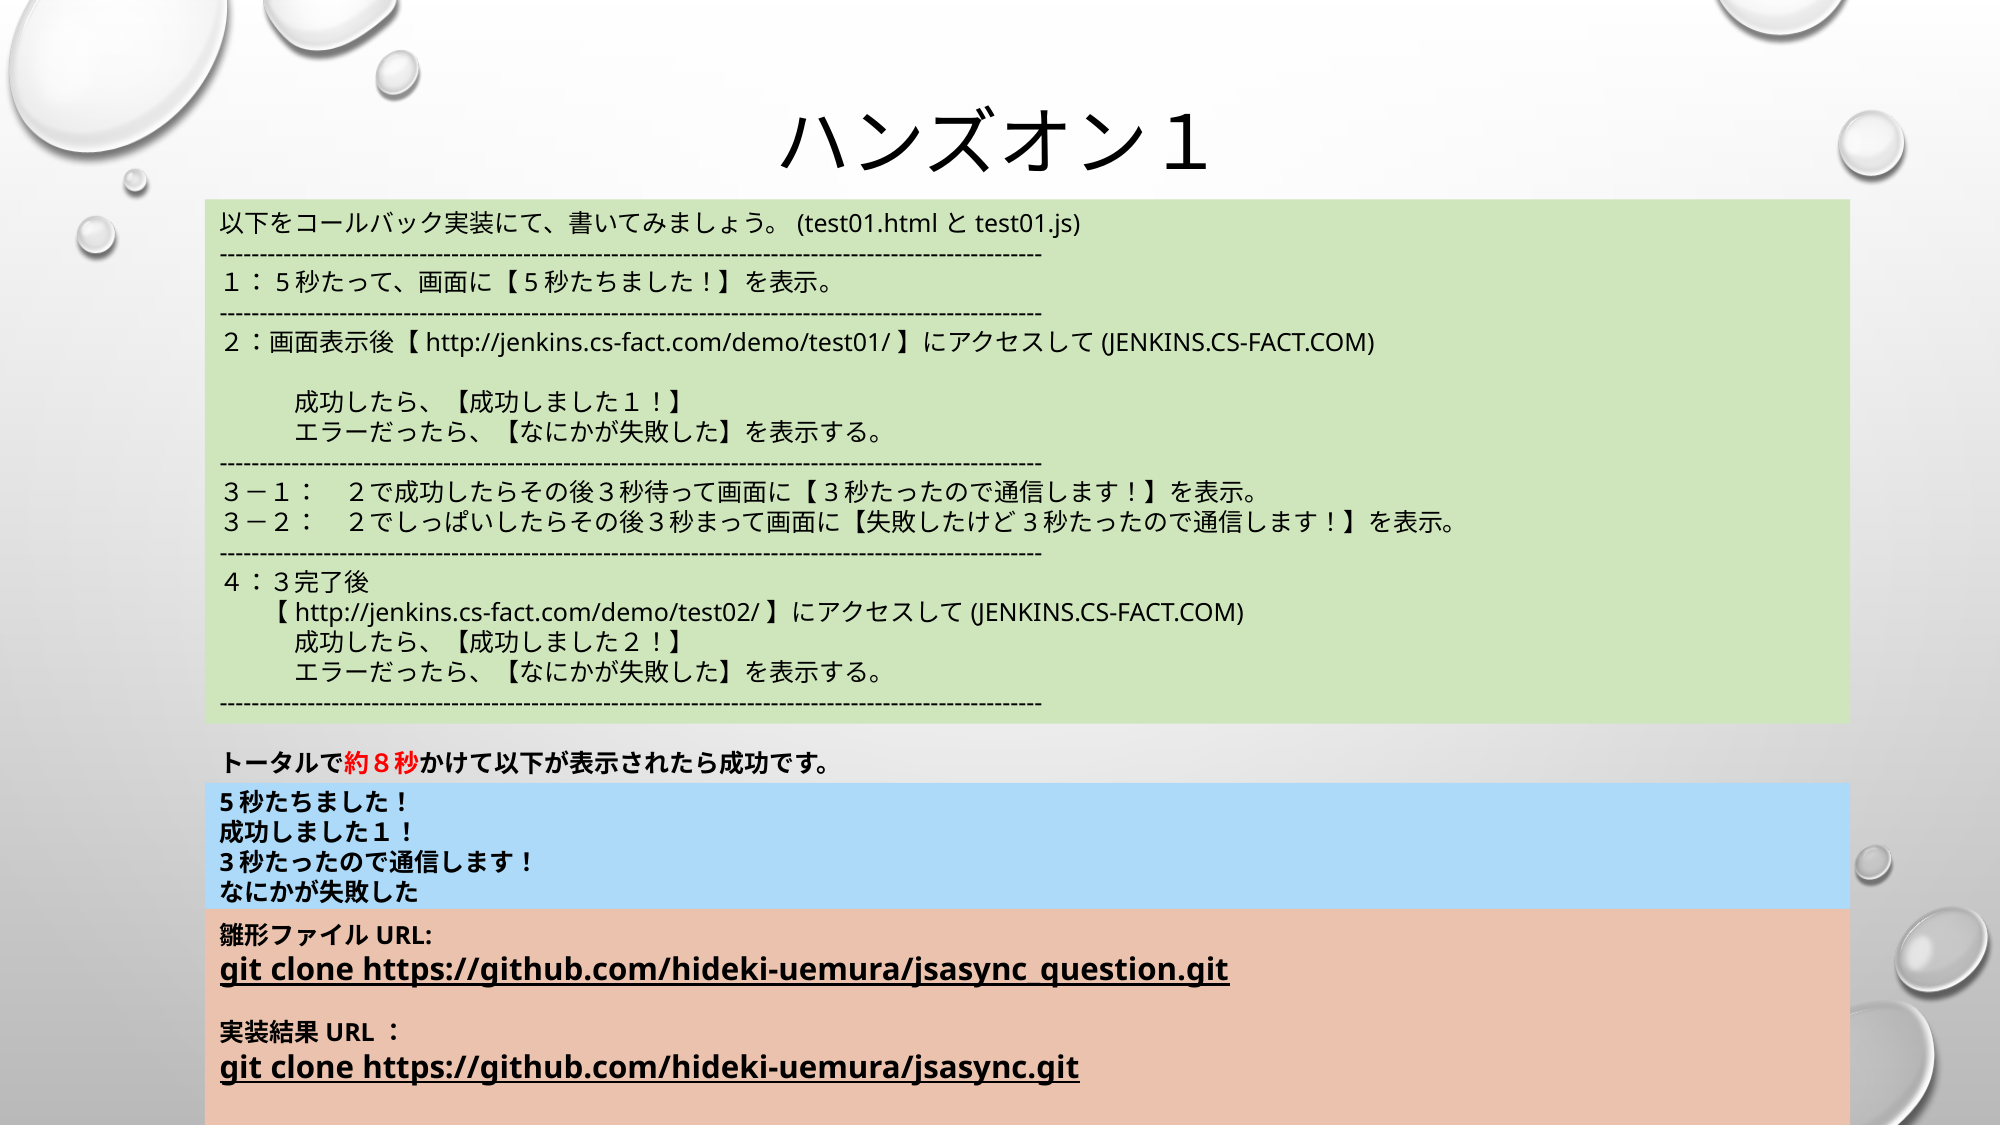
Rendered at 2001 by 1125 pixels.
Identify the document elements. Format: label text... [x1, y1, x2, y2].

text_box 雛形ファイルURL: git clone https://github.com/hideki-uemura/jsasync_question.git 実装結果URL： git clone https://github.com/hideki-uemura/jsasync.git [204, 908, 1851, 1125]
text_box 以下をコールバック実装にて、書いてみましょう。(test01.htmlとtest01.js) ------------------------------------------------------------------------------------------------------- １：5秒たって、画面に【5秒たちました！】を表示。 ------------------------------------------------------------------------------------------------------- ２：画面表示後【http://jenkins.cs-fact.com/demo/test01/】にアクセスして(JENKINS.CS-FACT.COM) 成功したら、【成功しました１！】 エラーだったら、【なにかが失敗した】を表示する。 ------------------------------------------------------------------------------------------------------- ３－１： ２で成功したらその後３秒待って画面に【3秒たったので通信します！】を表示。 ３－２： ２でしっぱいしたらその後３秒まって画面に【失敗したけど3秒たったので通信します！】を表示。 ------------------------------------------------------------------------------------------------------- ４：３完了後 【http://jenkins.cs-fact.com/demo/test02/】にアクセスして(JENKINS.CS-FACT.COM) 成功したら、【成功しました２！】 エラーだったら、【なにかが失敗した】を表示する。 ------------------------------------------------------------------------------------------------------- [204, 198, 1851, 722]
text_box 5秒たちました！ 成功しました１！ 3秒たったので通信します！ なにかが失敗した [204, 782, 1851, 908]
picture [0, 0, 2000, 1125]
text_box トータルで約８秒かけて以下が表示されたら成功です。 [204, 722, 1851, 782]
title ハンズオン１ [149, 14, 1851, 276]
